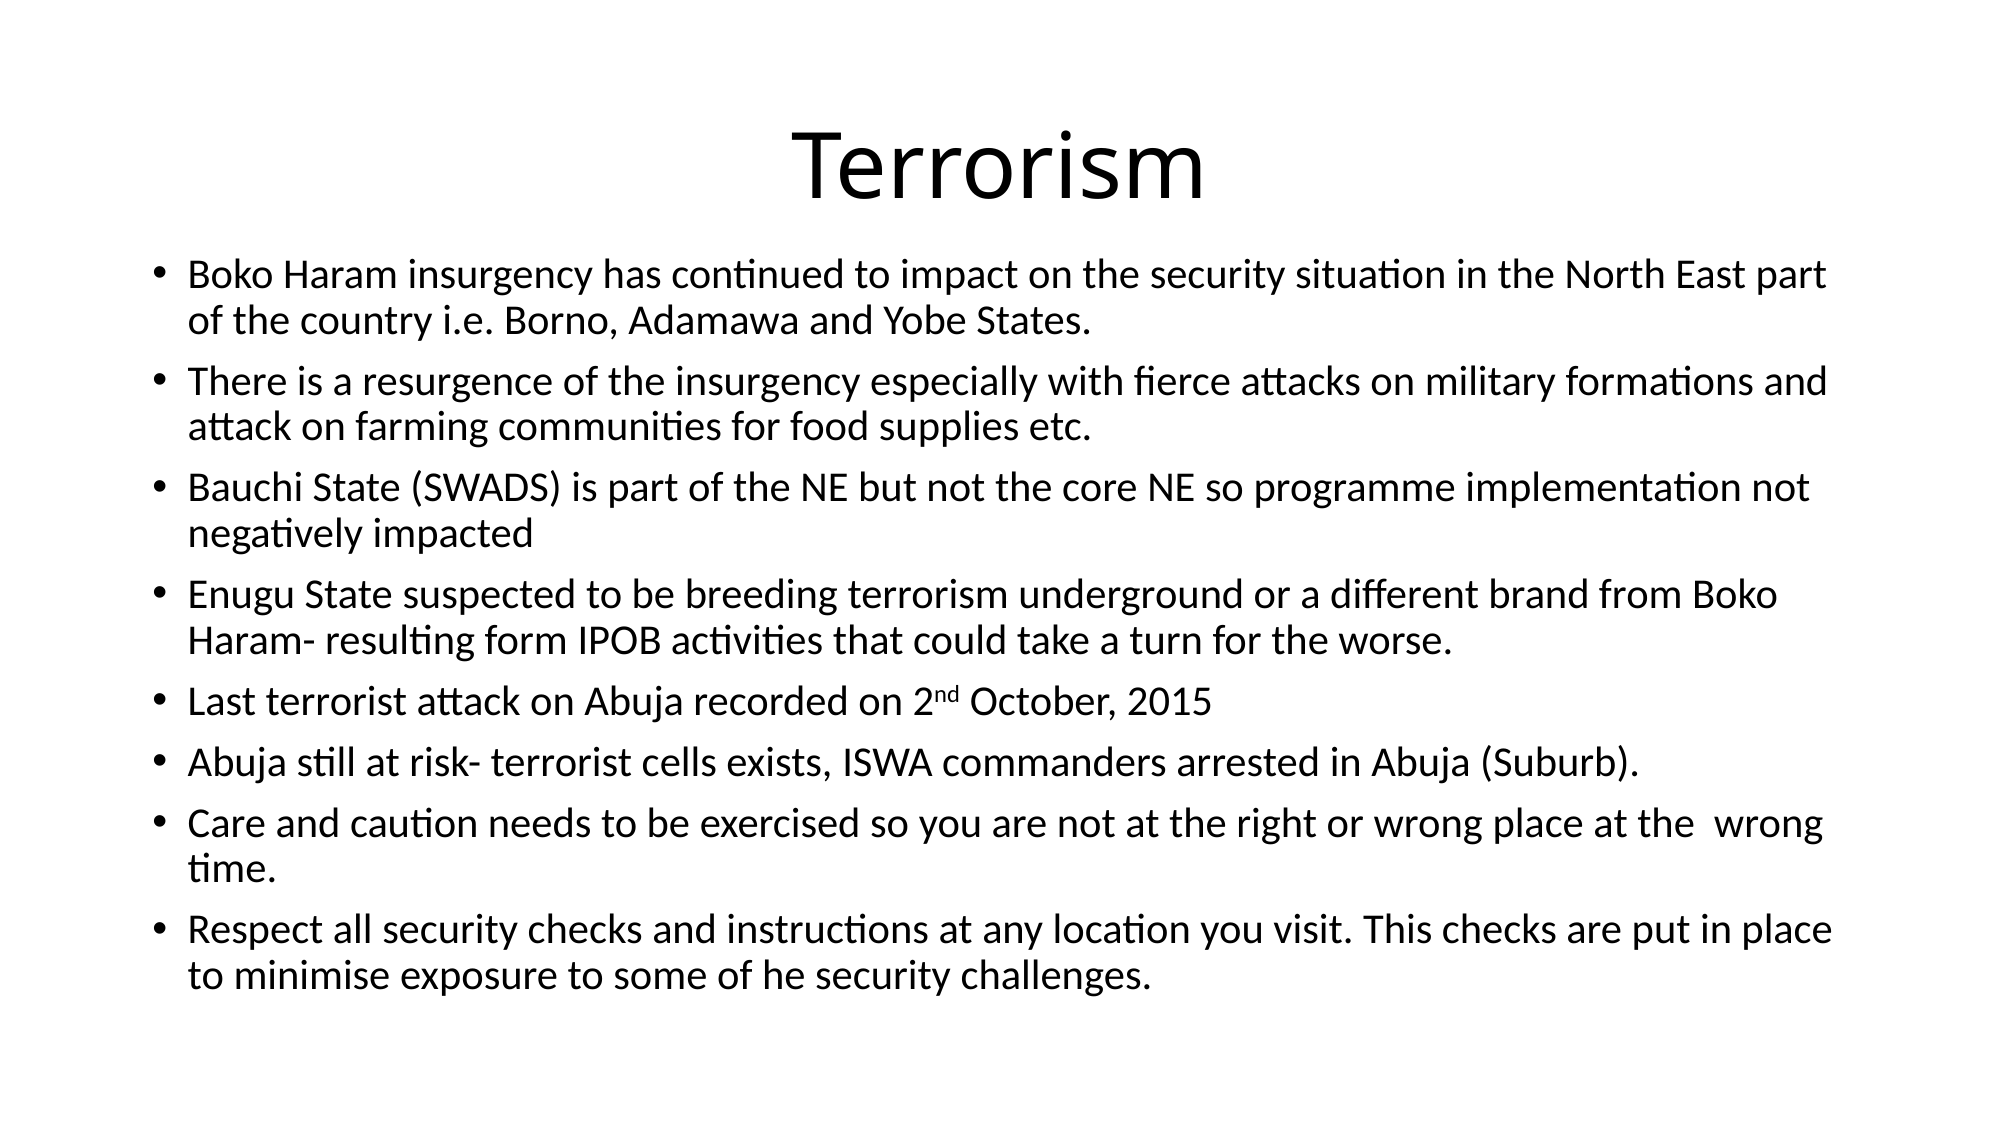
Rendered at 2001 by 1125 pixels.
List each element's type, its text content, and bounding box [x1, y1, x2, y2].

list Boko Haram insurgency has continued to impact on the security situation in the North East part of the country i.e. Borno, Adamawa and Yobe States. There is a resurgence of the insurgency especially with fierce attacks on military formations and attack on farming communities for food supplies etc. Bauchi State (SWADS) is part of the NE but not the core NE so programme implementation not negatively impacted Enugu State suspected to be breeding terrorism underground or a different brand from Boko Haram- resulting form IPOB activities that could take a turn for the worse. Last terrorist attack on Abuja recorded on 2nd October, 2015 Abuja still at risk- terrorist cells exists, ISWA commanders arrested in Abuja (Suburb). Care and caution needs to be exercised so you are not at the right or wrong place at the wrong time. Respect all security checks and instructions at any location you visit. This checks are put in place to minimise exposure to some of he security challenges. [137, 244, 1863, 1014]
title Terrorism [137, 59, 1863, 244]
